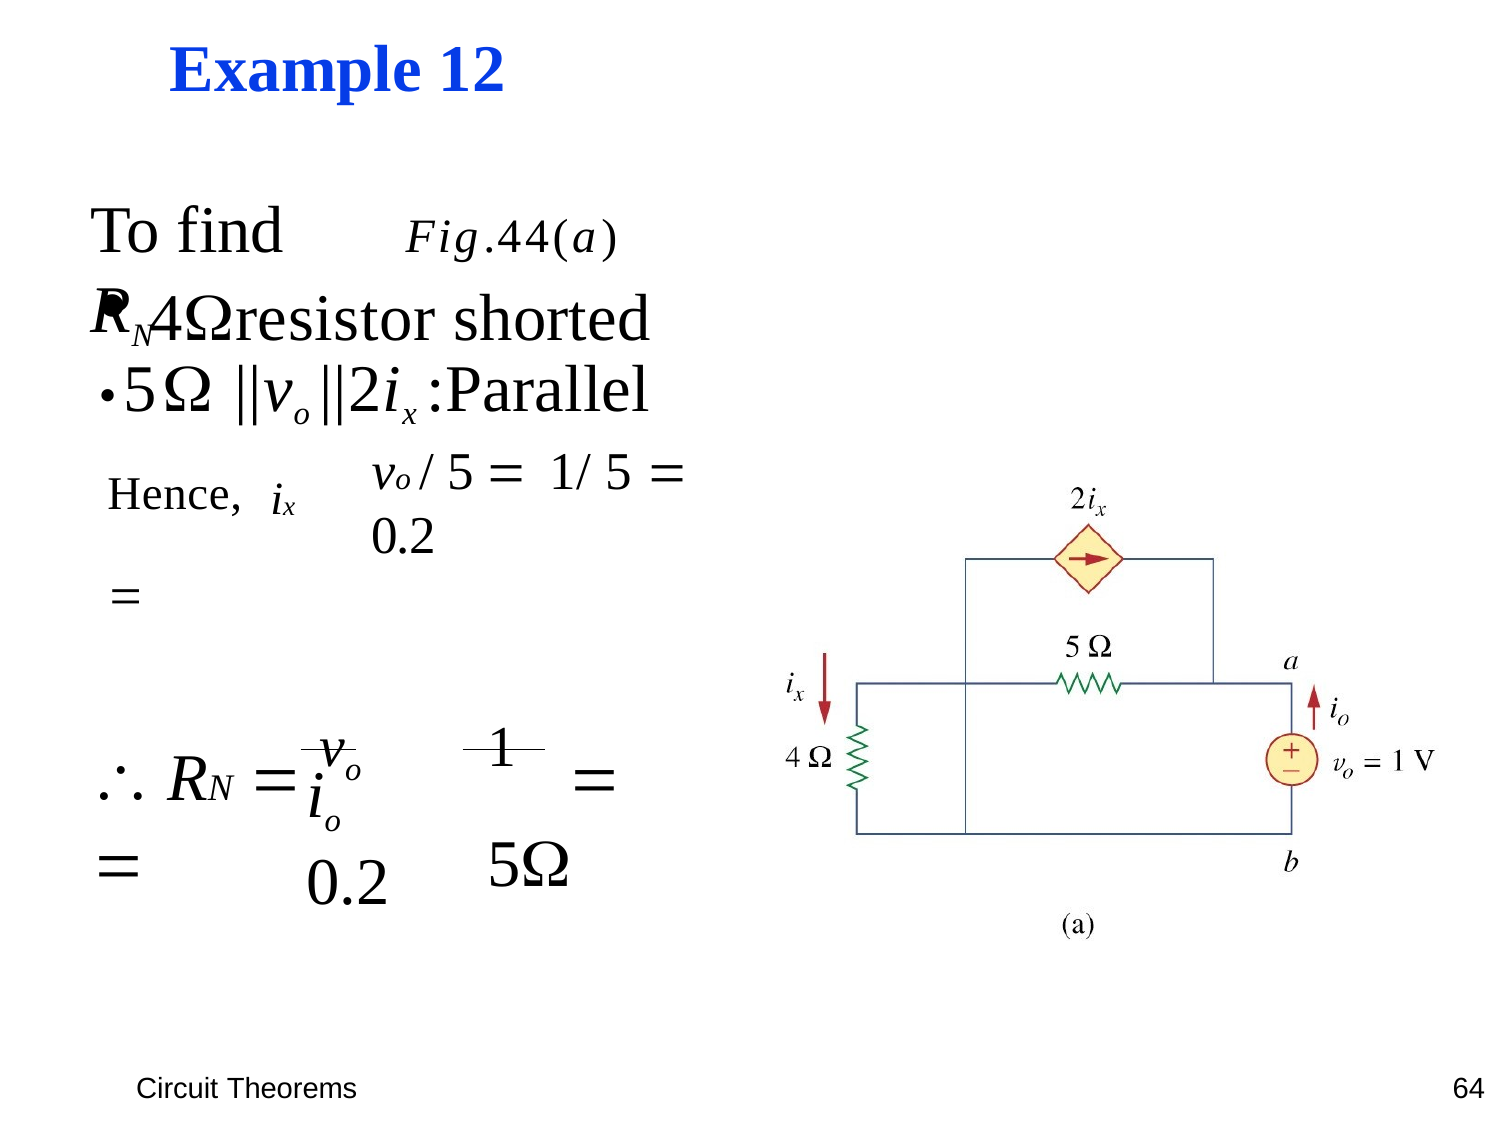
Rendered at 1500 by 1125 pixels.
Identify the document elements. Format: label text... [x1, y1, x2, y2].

text_box 1  5 [481, 697, 727, 900]
text_box  RN  vo  [86, 697, 416, 900]
text_box Hence, ix  [100, 432, 333, 622]
text_box io 0.2 [297, 748, 553, 918]
title Example 12 [167, 22, 559, 213]
slide_number 64 [1446, 1070, 1492, 1125]
text_box 4resistor shorted 5 ||vo ||2ix :Parallel [94, 274, 654, 432]
text_box To find RN [84, 183, 364, 353]
slide_number Circuit Theorems [134, 1070, 362, 1125]
text_box [785, 487, 1439, 941]
text_box vo / 5  1/ 5  0.2 [369, 433, 766, 565]
text_box Fig.44(a) [403, 201, 664, 262]
